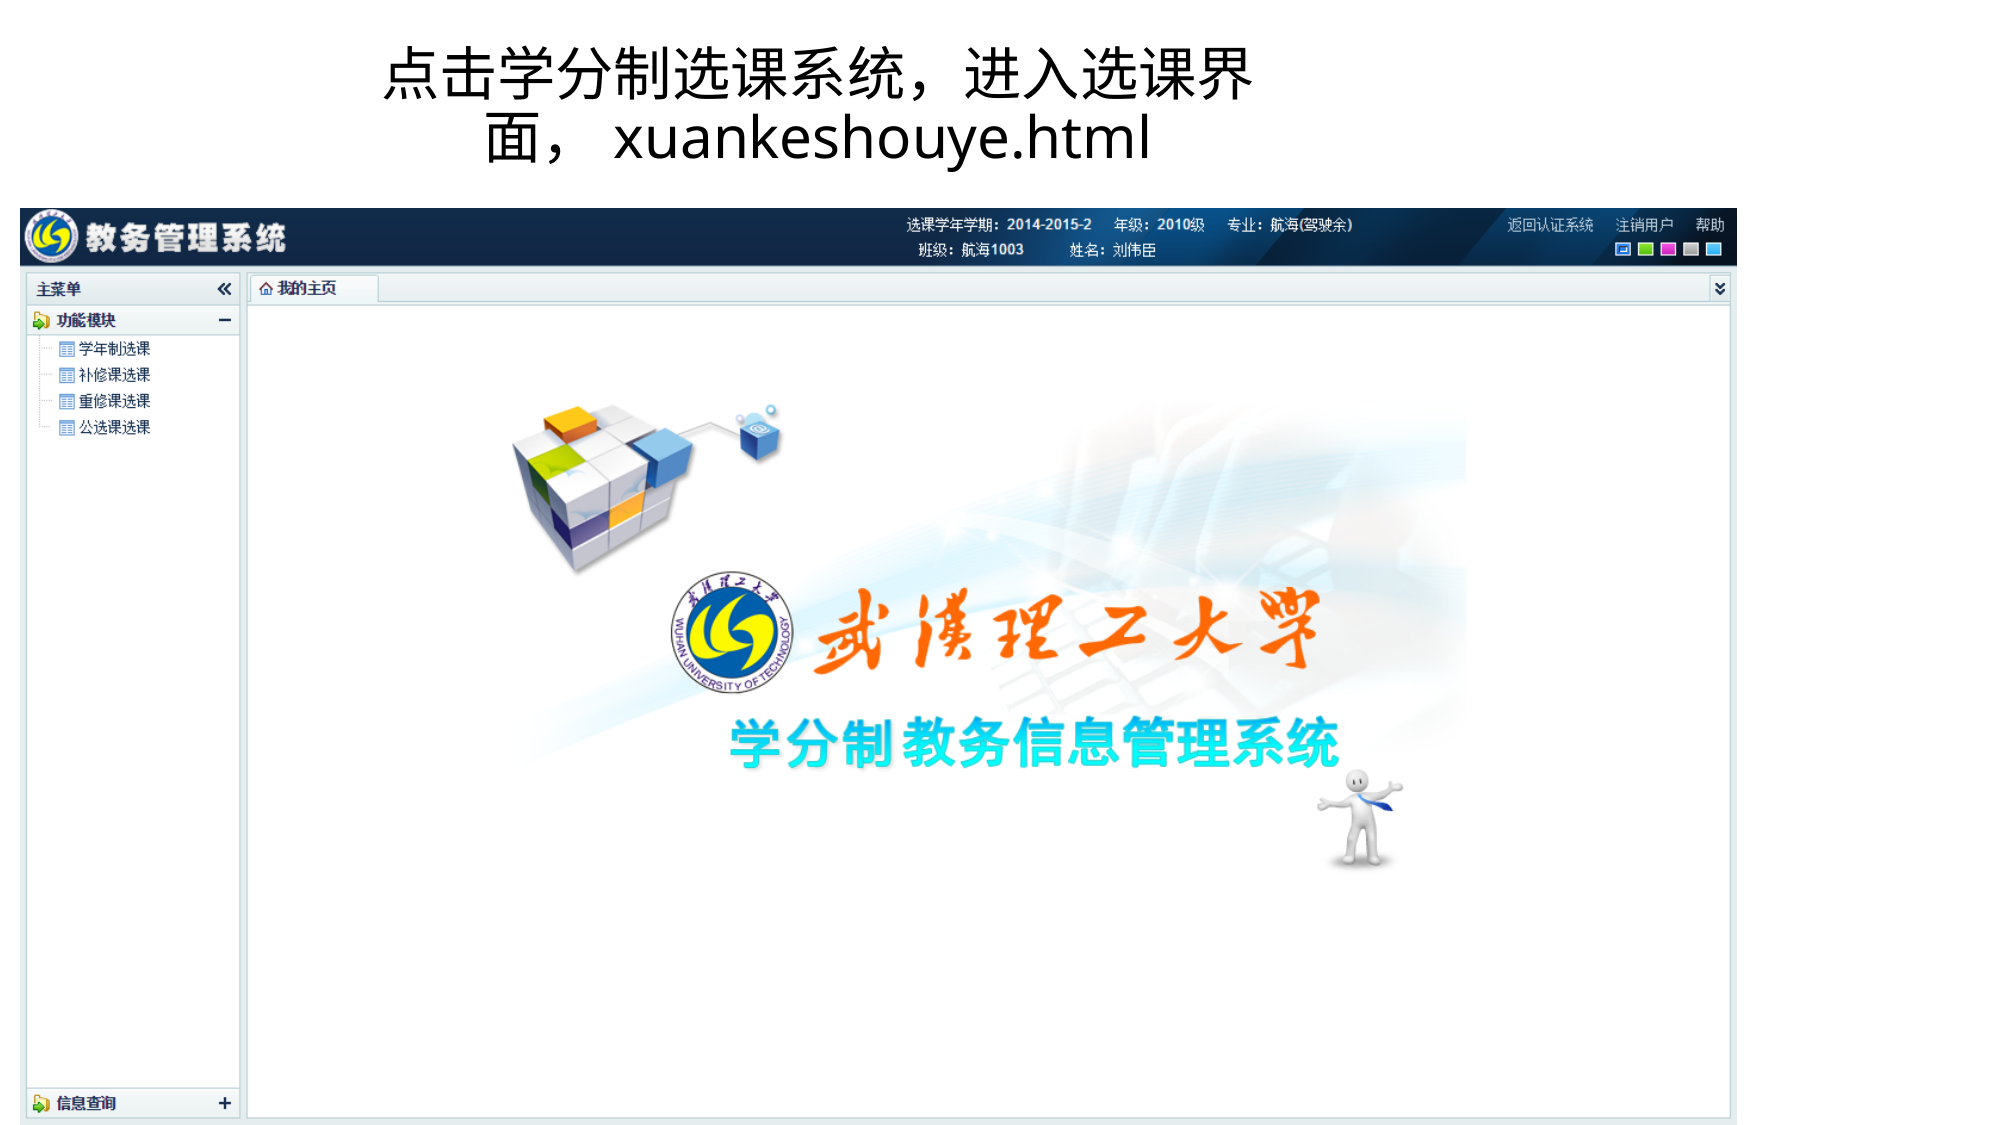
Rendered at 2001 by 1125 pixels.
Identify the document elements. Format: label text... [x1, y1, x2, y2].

picture [20, 208, 1737, 1125]
title 点击学分制选课系统，进入选课界面，xuankeshouye.html [67, 26, 1568, 179]
